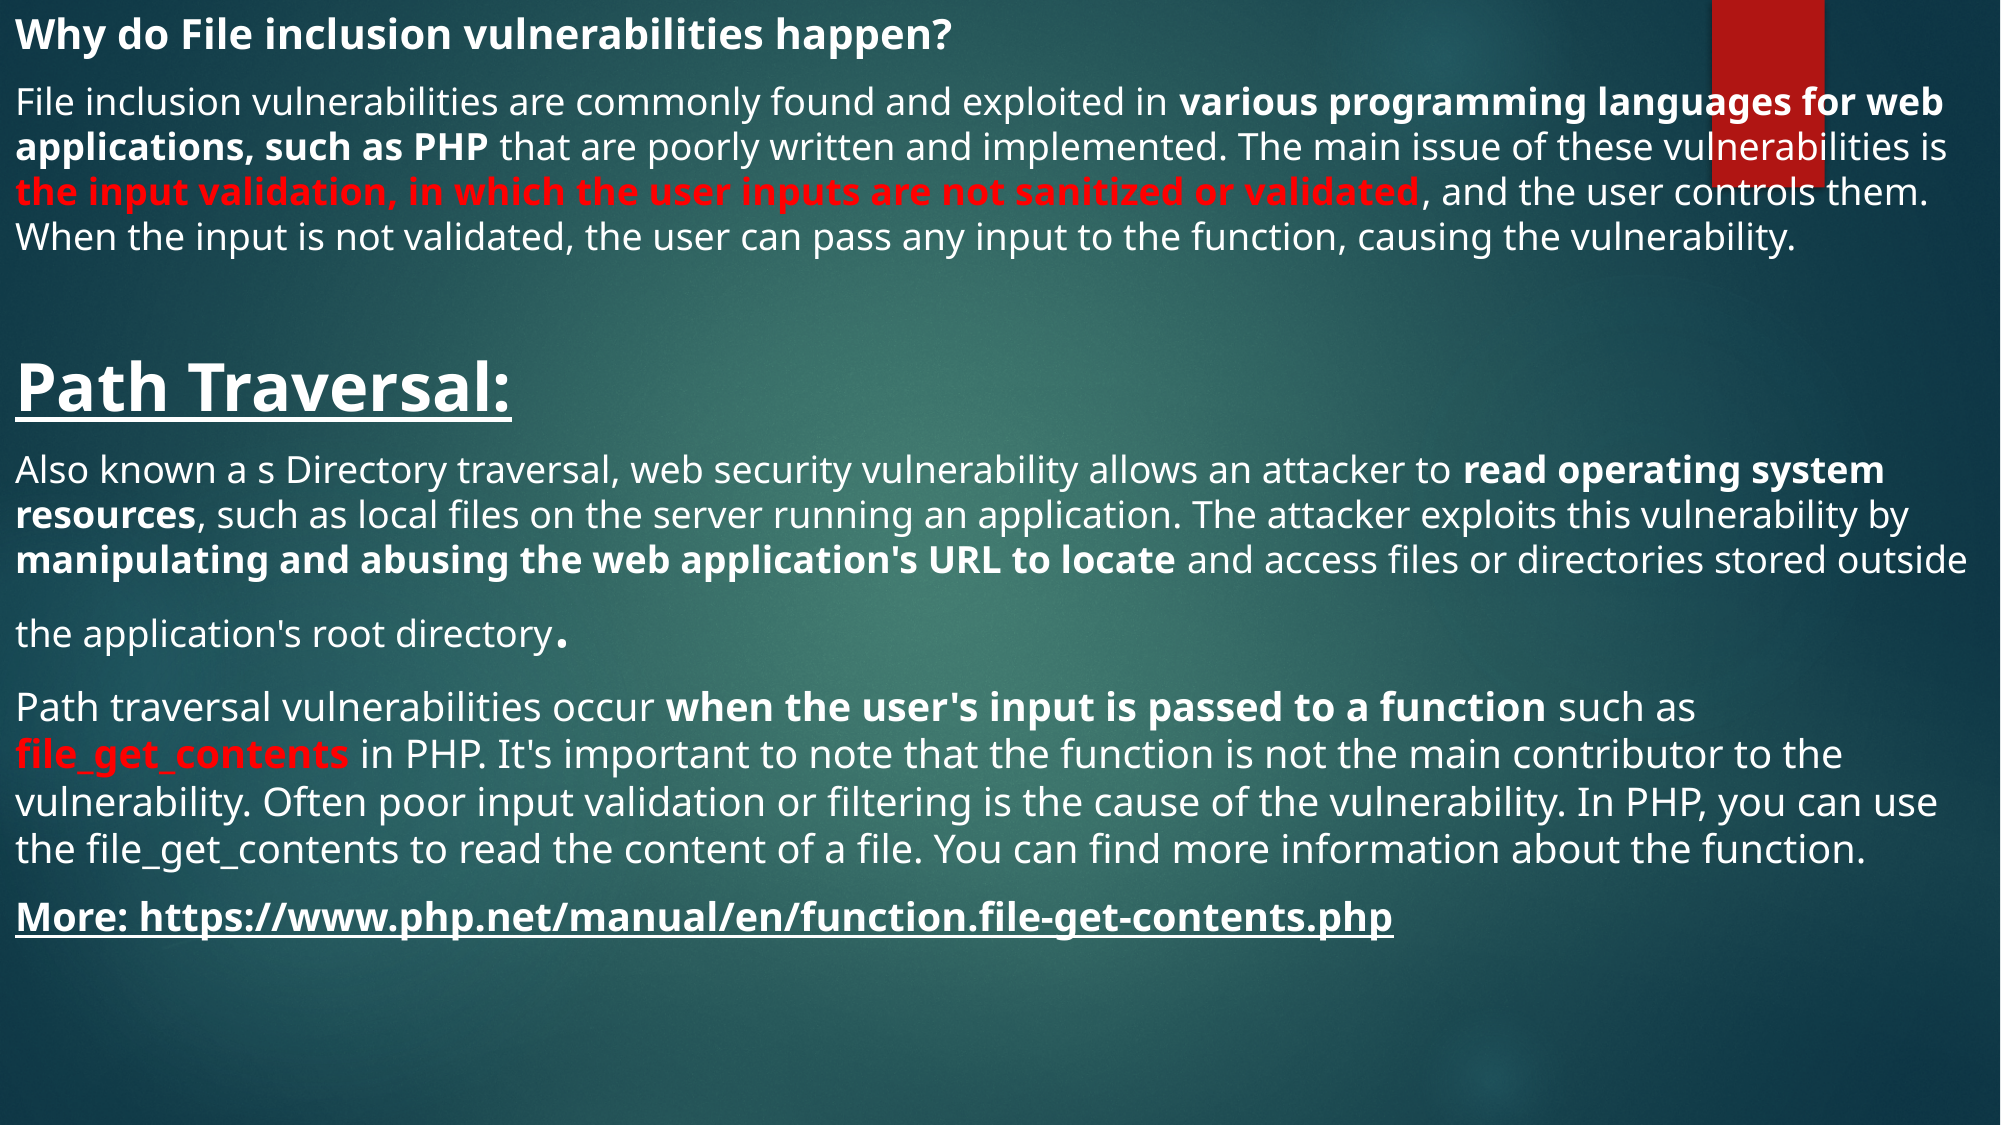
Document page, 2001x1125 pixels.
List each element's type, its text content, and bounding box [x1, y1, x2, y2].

list Why do File inclusion vulnerabilities happen?﻿ File inclusion vulnerabilities are commonly found and exploited in various programming languages for web applications, such as PHP that are poorly written and implemented. The main issue of these vulnerabilities is the input validation, in which the user inputs are not sanitized or validated, and the user controls them. When the input is not validated, the user can pass any input to the function, causing the vulnerability. ﻿Path Traversal: Also known a s Directory traversal, web security vulnerability allows an attacker to read operating system resources, such as local files on the server running an application. The attacker exploits this vulnerability by manipulating and abusing the web application's URL to locate and access files or directories stored outside the application's root directory. Path traversal vulnerabilities occur when the user's input is passed to a function such as file_get_contents in PHP. It's important to note that the function is not the main contributor to the vulnerability. Often poor input validation or filtering is the cause of the vulnerability. In PHP, you can use the file_get_contents to read the content of a file. You can find more information about the function. More: https://www.php.net/manual/en/function.file-get-contents.php [0, 0, 2000, 1125]
